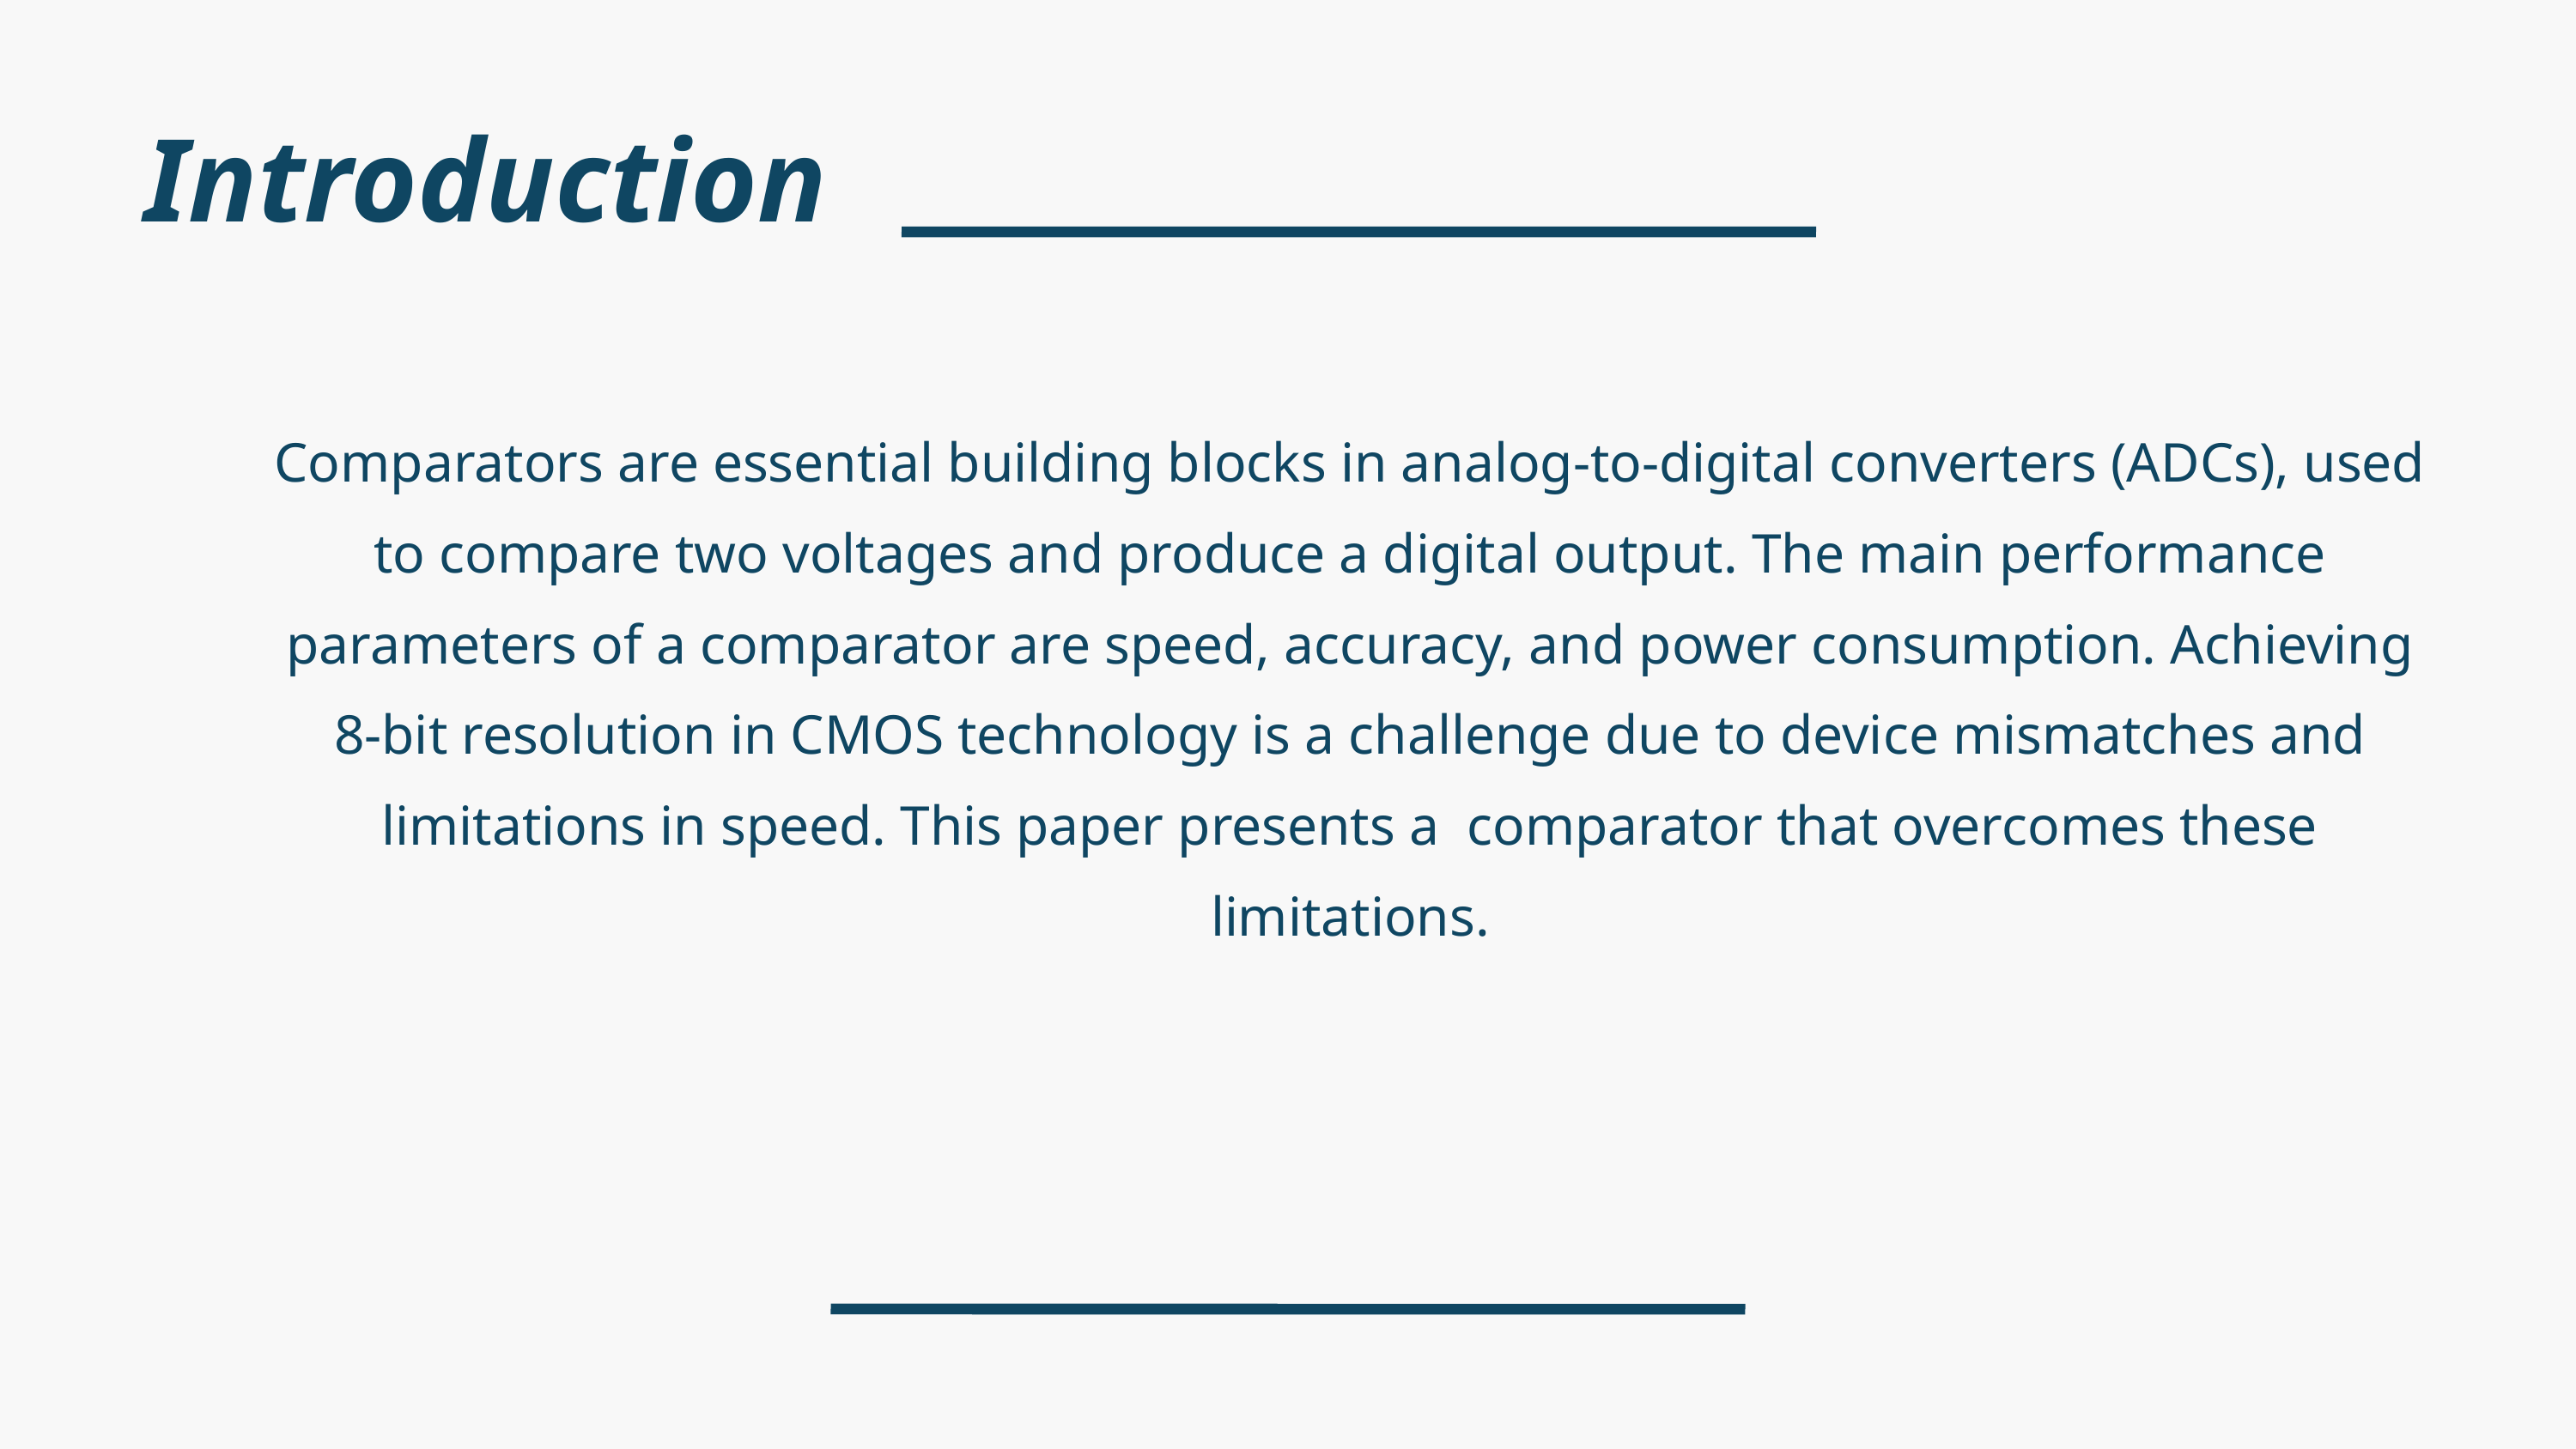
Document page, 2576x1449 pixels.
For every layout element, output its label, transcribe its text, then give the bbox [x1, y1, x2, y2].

text_box Comparators are essential building blocks in analog-to-digital converters (ADCs), used to compare two voltages and produce a digital output. The main performance parameters of a comparator are speed, accuracy, and power consumption. Achieving 8-bit resolution in CMOS technology is a challenge due to device mismatches and limitations in speed. This paper presents a comparator that overcomes these limitations. [269, 402, 2432, 1038]
text_box Introduction [144, 84, 1279, 246]
